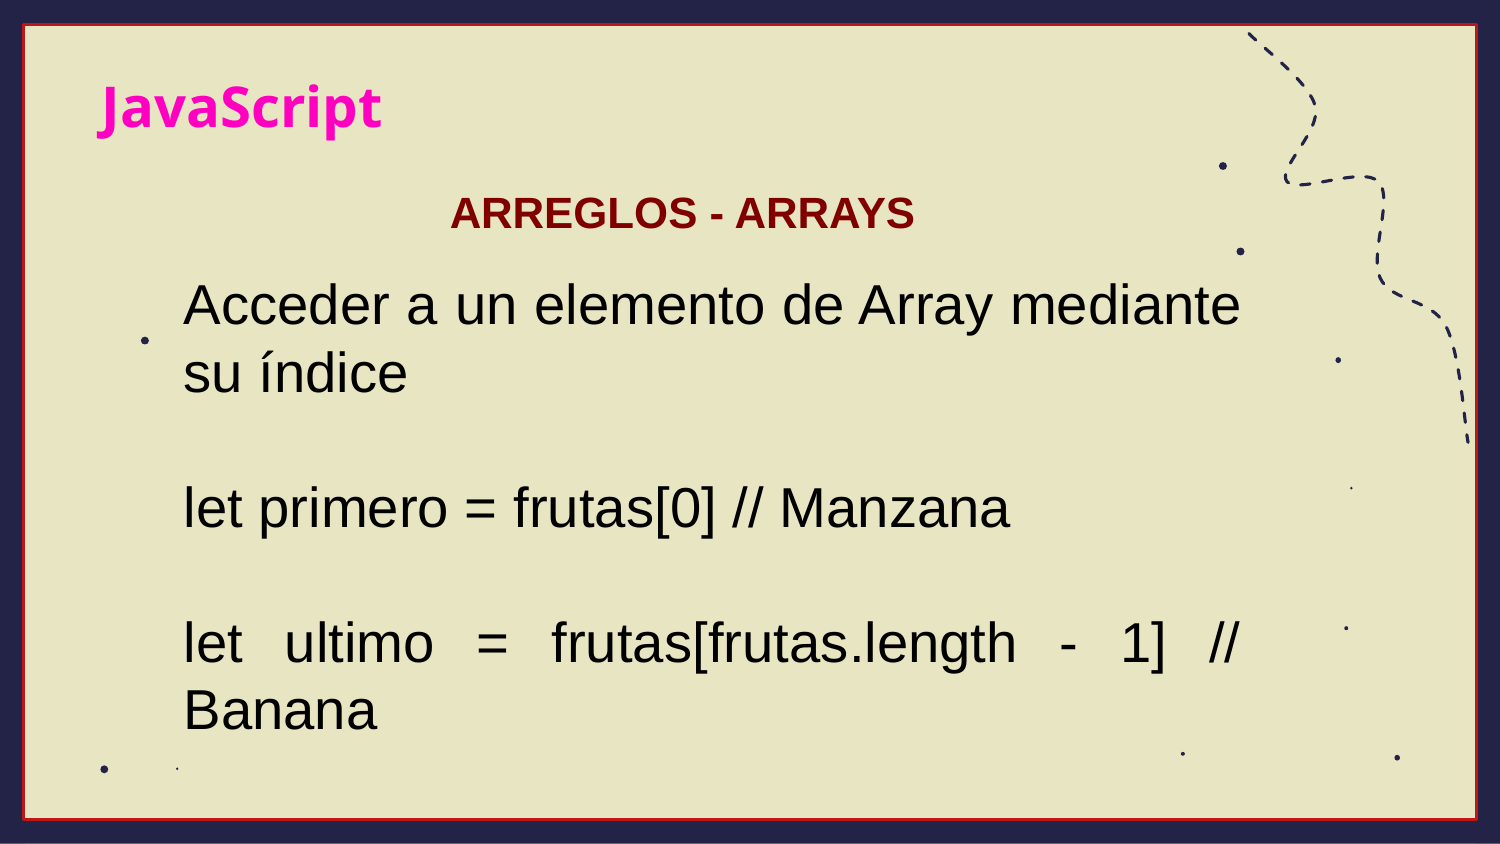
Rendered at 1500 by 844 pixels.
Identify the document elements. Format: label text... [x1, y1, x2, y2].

text_box ARREGLOS - ARRAYS [435, 177, 1209, 245]
text_box JavaScript [86, 63, 851, 146]
text_box Acceder a un elemento de Array mediante su índice let primero = frutas[0] // Manzana let ultimo = frutas[frutas.length - 1] // Banana [168, 260, 1257, 749]
